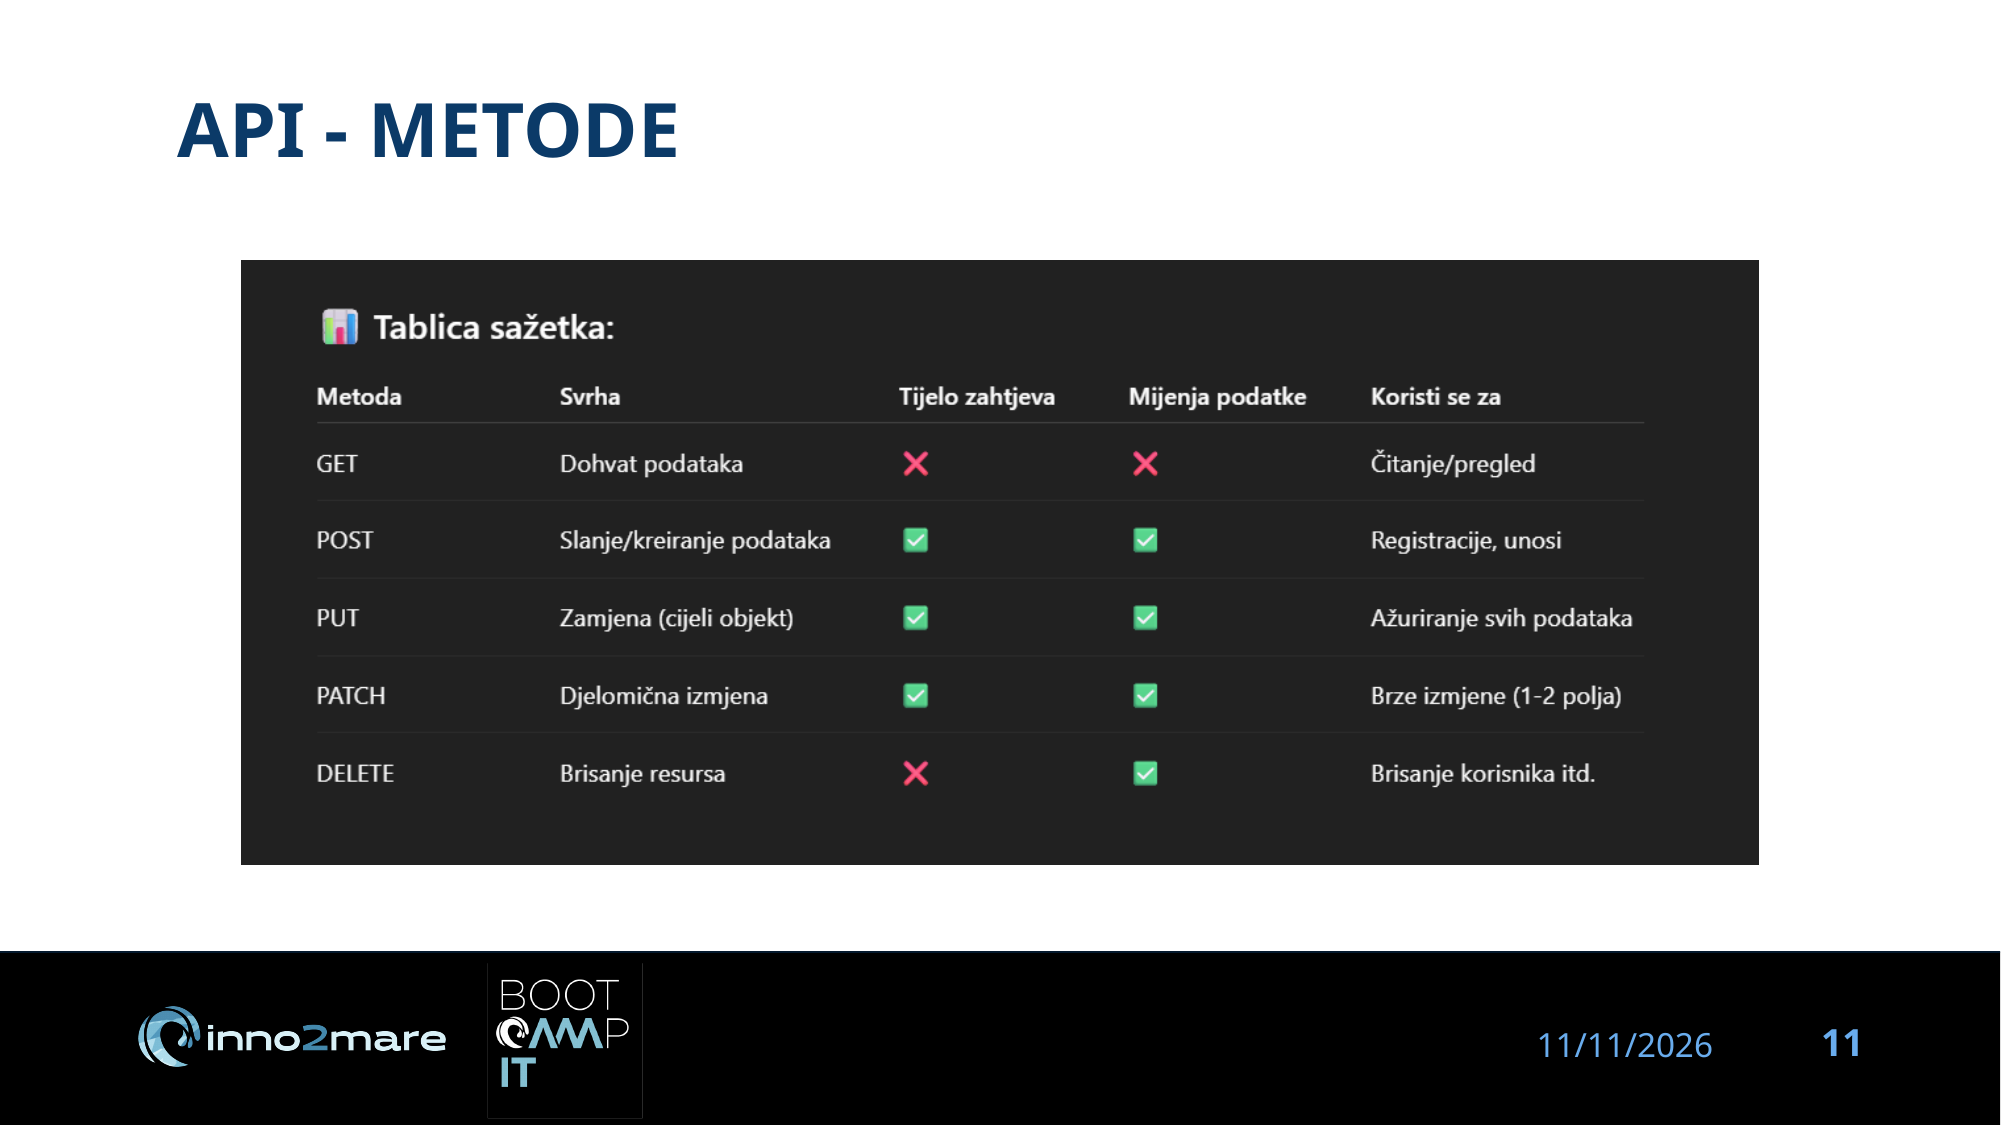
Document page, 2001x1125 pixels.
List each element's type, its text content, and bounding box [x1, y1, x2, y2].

text_box API - METODE [162, 62, 1888, 203]
picture [138, 957, 690, 1124]
picture [241, 260, 1759, 865]
